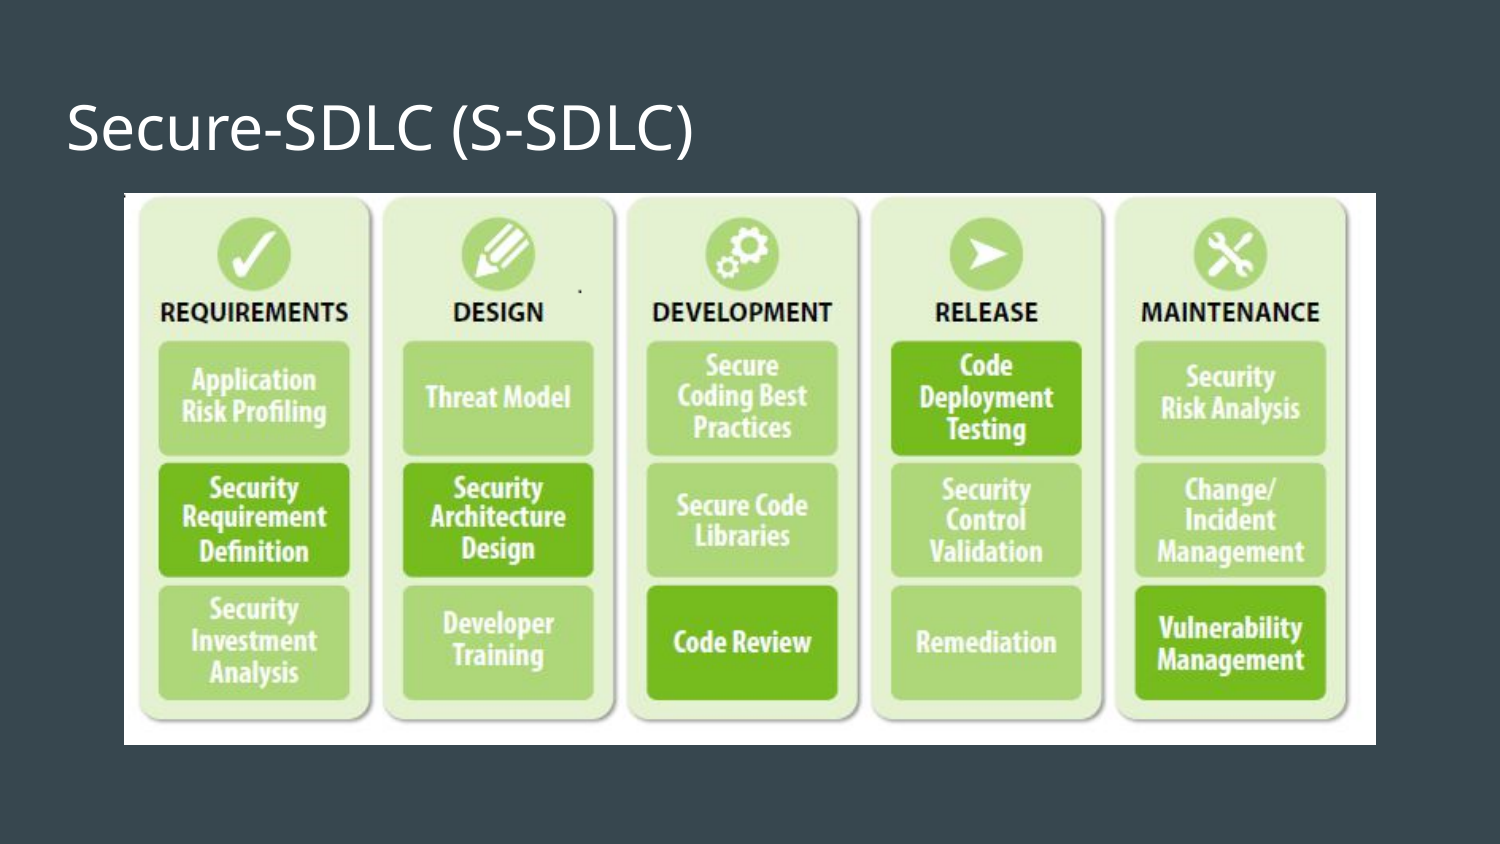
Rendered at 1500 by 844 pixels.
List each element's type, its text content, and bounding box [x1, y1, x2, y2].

picture [123, 193, 1377, 745]
title Secure-SDLC (S-SDLC) [51, 72, 1449, 167]
